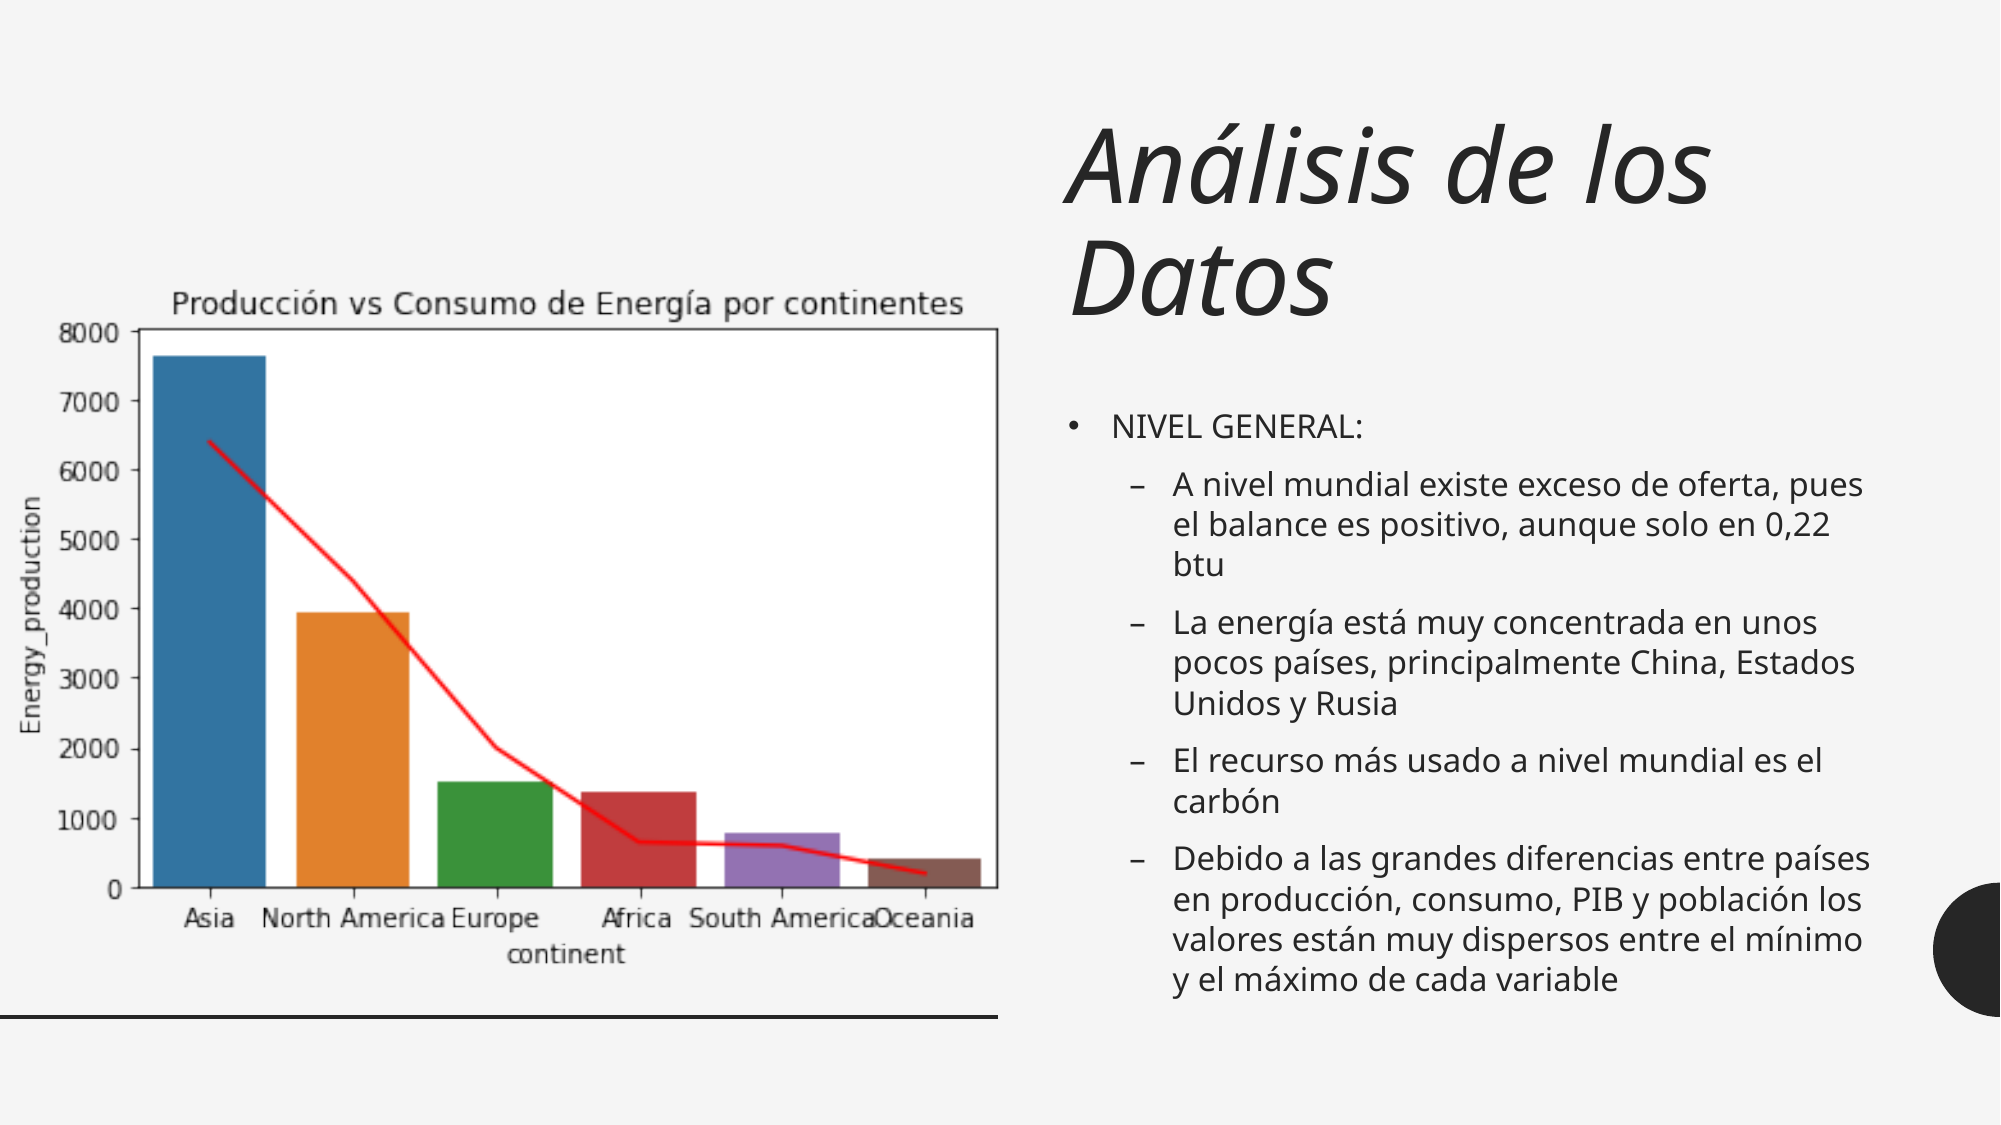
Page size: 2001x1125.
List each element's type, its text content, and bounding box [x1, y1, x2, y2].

text_box [0, 0, 2000, 1125]
text_box [1933, 882, 2000, 1017]
title Análisis de los Datos [1053, 105, 1895, 373]
picture [0, 272, 1015, 986]
list NIVEL GENERAL: A nivel mundial existe exceso de oferta, pues el balance es positivo, aunque solo en 0,22 btu La energía está muy concentrada en unos pocos países, principalmente China, Estados Unidos y Rusia El recurso más usado a nivel mundial es el carbón Debido a las grandes diferencias entre países en producción, consumo, PIB y población los valores están muy dispersos entre el mínimo y el máximo de cada variable [1053, 397, 1895, 1022]
